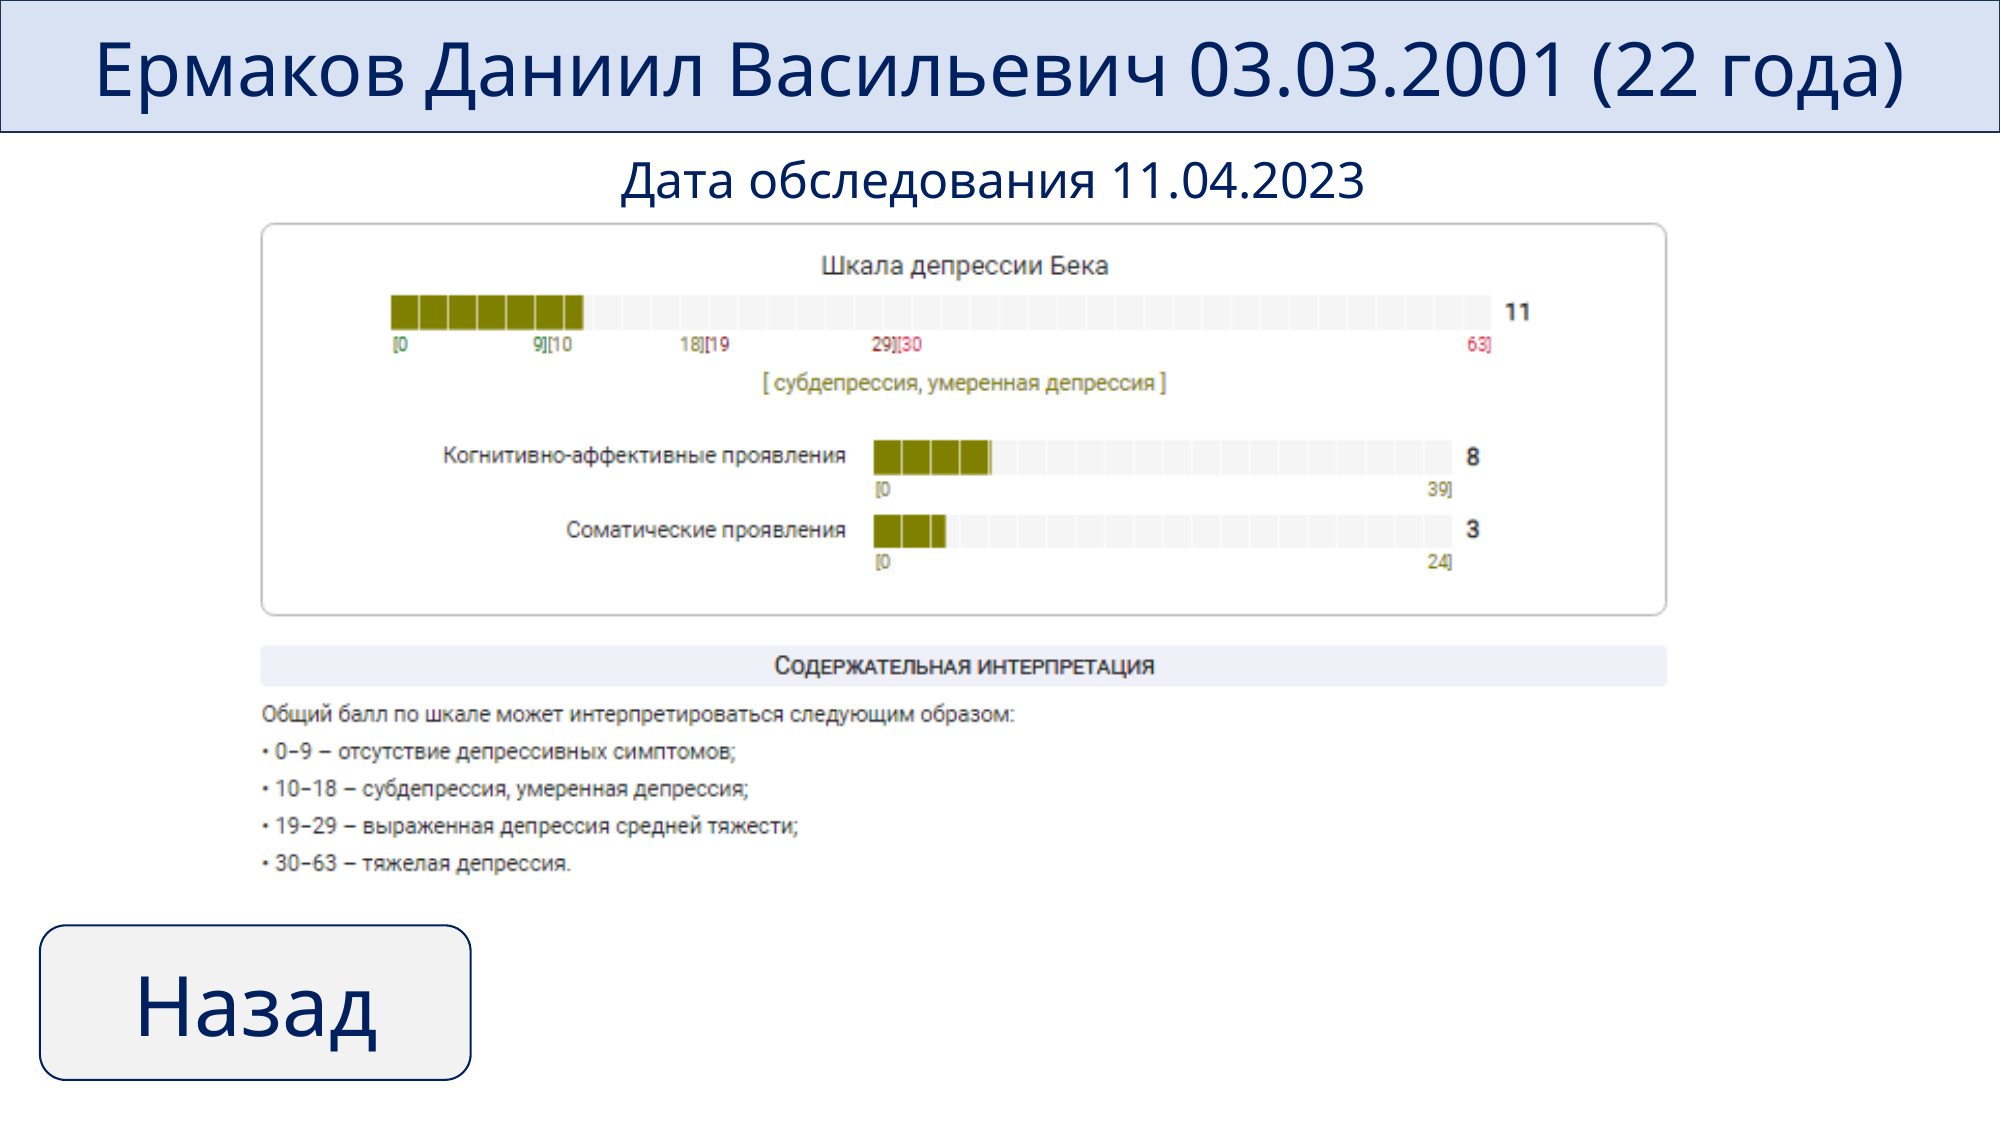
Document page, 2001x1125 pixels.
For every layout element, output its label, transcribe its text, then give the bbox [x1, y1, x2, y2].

picture [257, 215, 1676, 888]
text_box Ермаков Даниил Васильевич 03.03.2001 (22 года) [0, 0, 2000, 133]
text_box Назад [38, 924, 472, 1081]
text_box Дата обследования 11.04.2023 [0, 133, 2000, 224]
